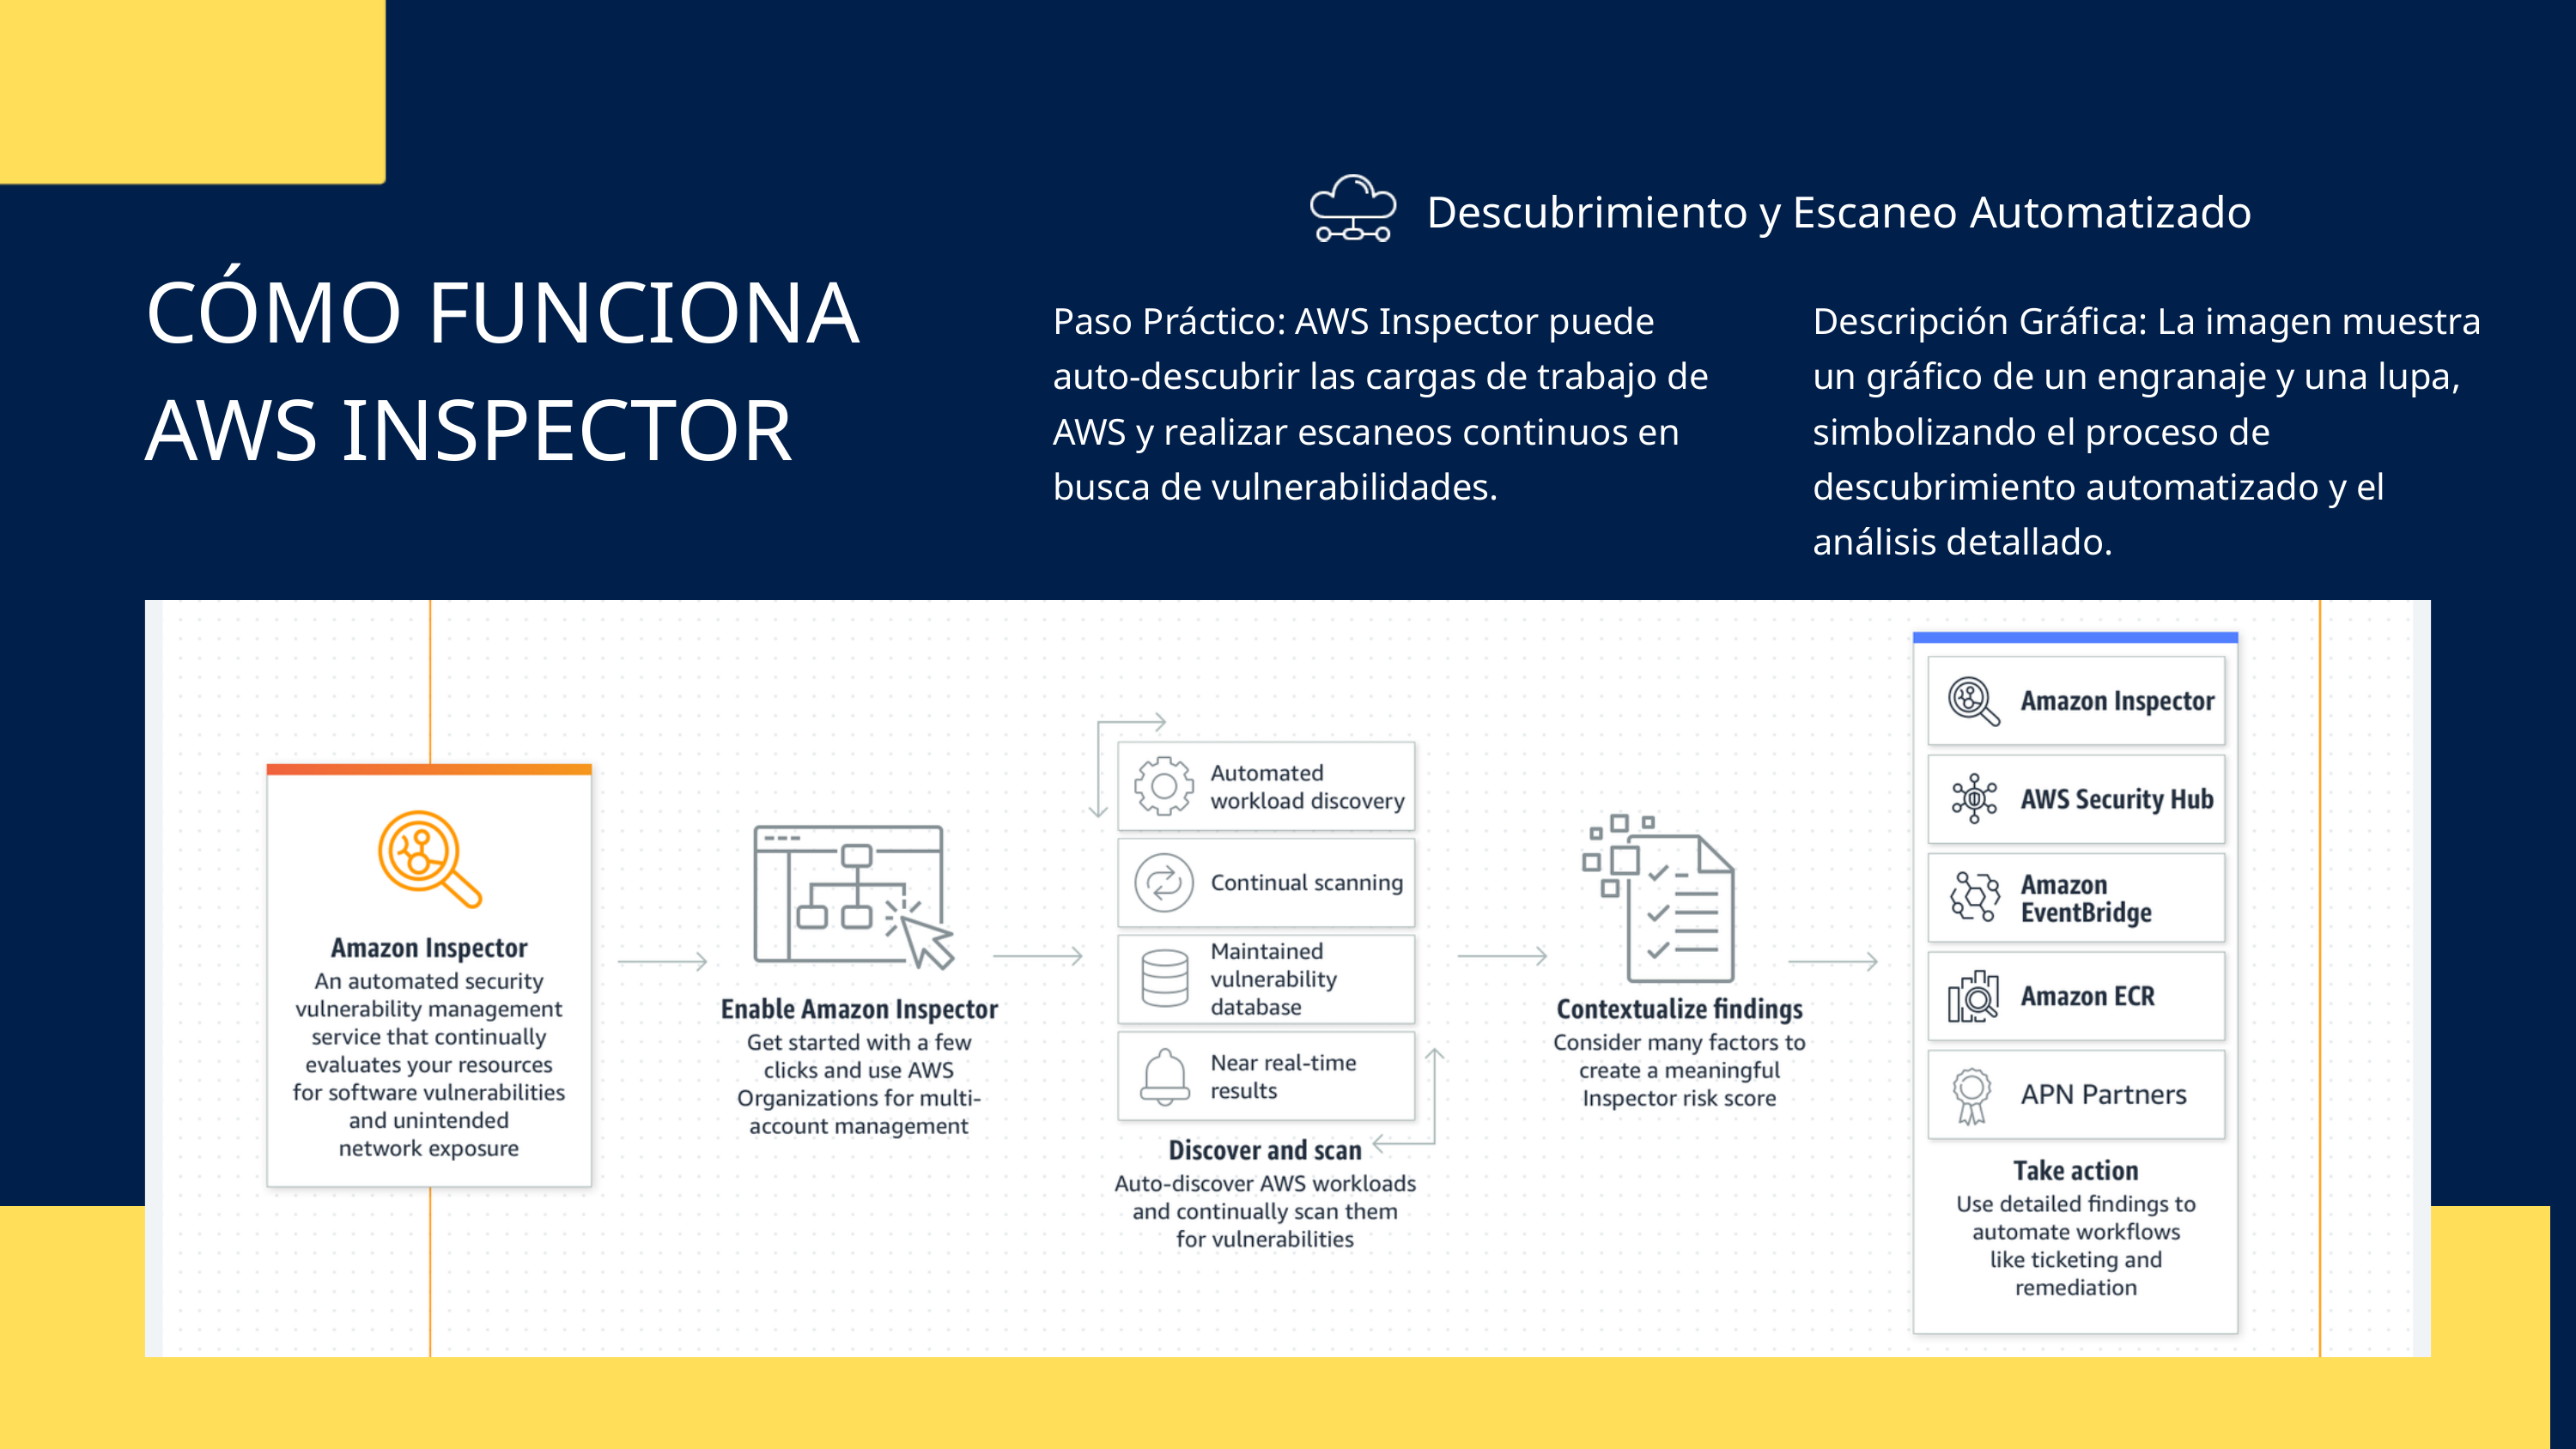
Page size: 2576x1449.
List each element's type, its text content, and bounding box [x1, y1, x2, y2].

text_box CÓMO FUNCIONA AWS INSPECTOR [144, 242, 981, 478]
text_box [1310, 174, 1397, 242]
text_box Paso Práctico: AWS Inspector puede auto-descubrir las cargas de trabajo de AWS y realizar escaneos continuos en busca de vulnerabilidades. [1052, 286, 1741, 507]
text_box Descubrimiento y Escaneo Automatizado [1425, 176, 2330, 237]
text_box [144, 600, 2432, 1357]
text_box [0, 1206, 2550, 1449]
text_box [0, 0, 386, 290]
text_box Descripción Gráfica: La imagen muestra un gráfico de un engranaje y una lupa, simbolizando el proceso de descubrimiento automatizado y el análisis detallado. [1813, 286, 2503, 562]
